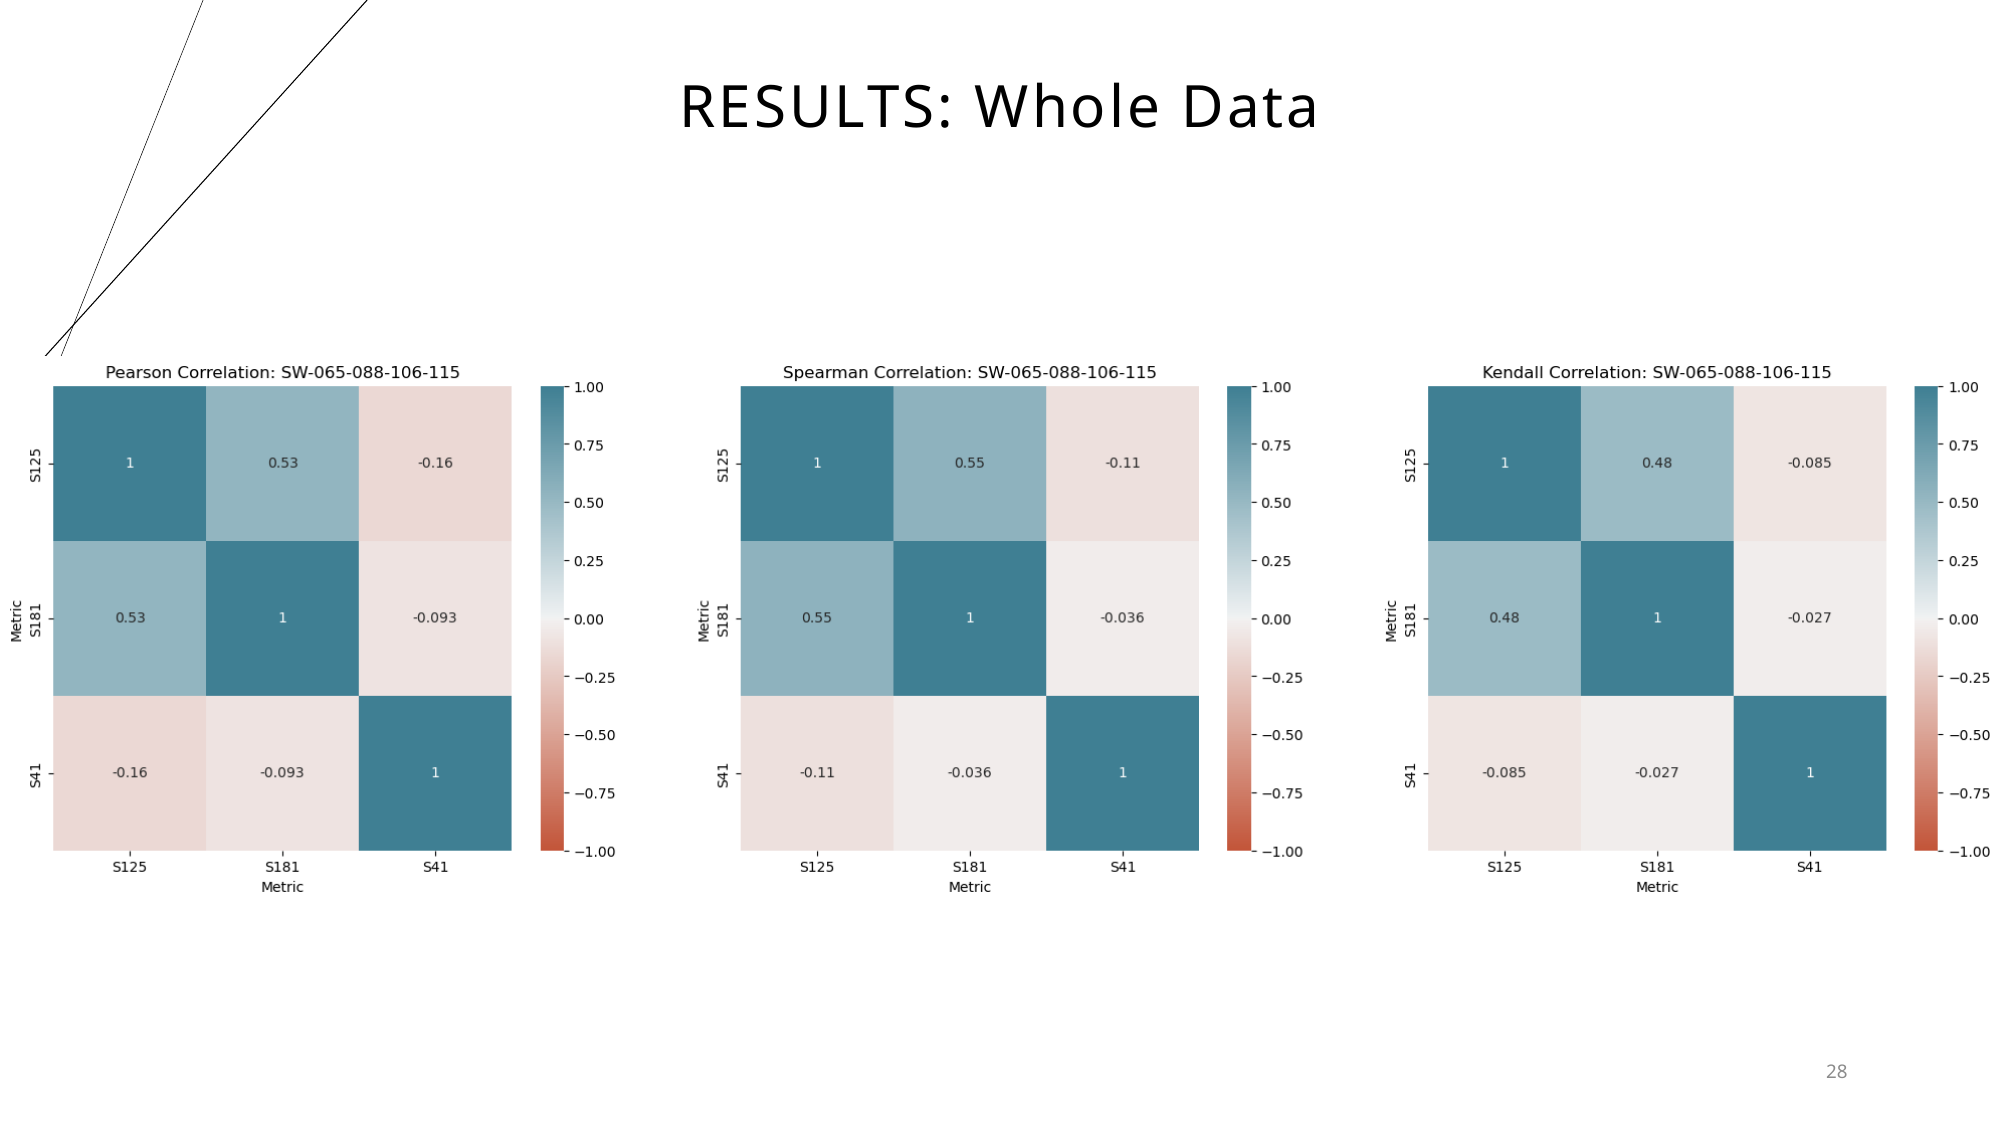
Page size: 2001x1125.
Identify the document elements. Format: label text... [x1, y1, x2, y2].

title RESULTS: Whole Data [309, 0, 1691, 218]
picture [0, 356, 2000, 904]
slide_number 28 [1412, 1042, 1863, 1103]
